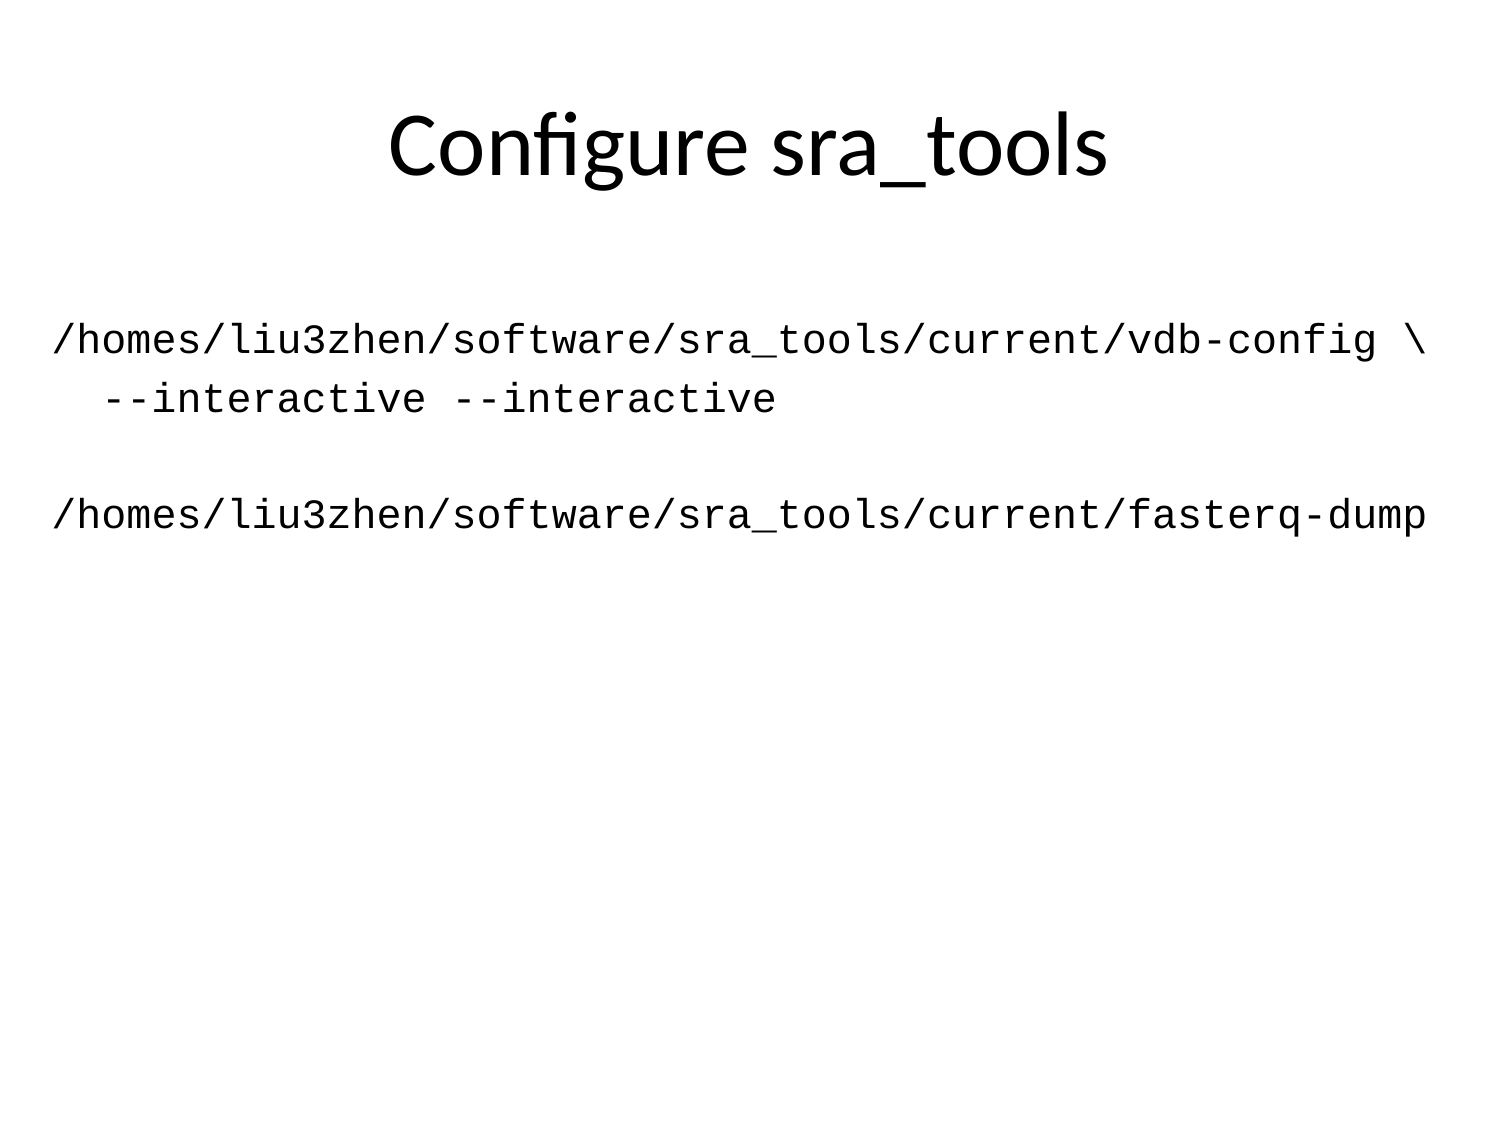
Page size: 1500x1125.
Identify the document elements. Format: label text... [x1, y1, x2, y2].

title Configure sra_tools [75, 45, 1425, 233]
list /homes/liu3zhen/software/sra_tools/current/vdb-config \ --interactive --interactive /homes/liu3zhen/software/sra_tools/current/fasterq-dump [36, 304, 1464, 563]
